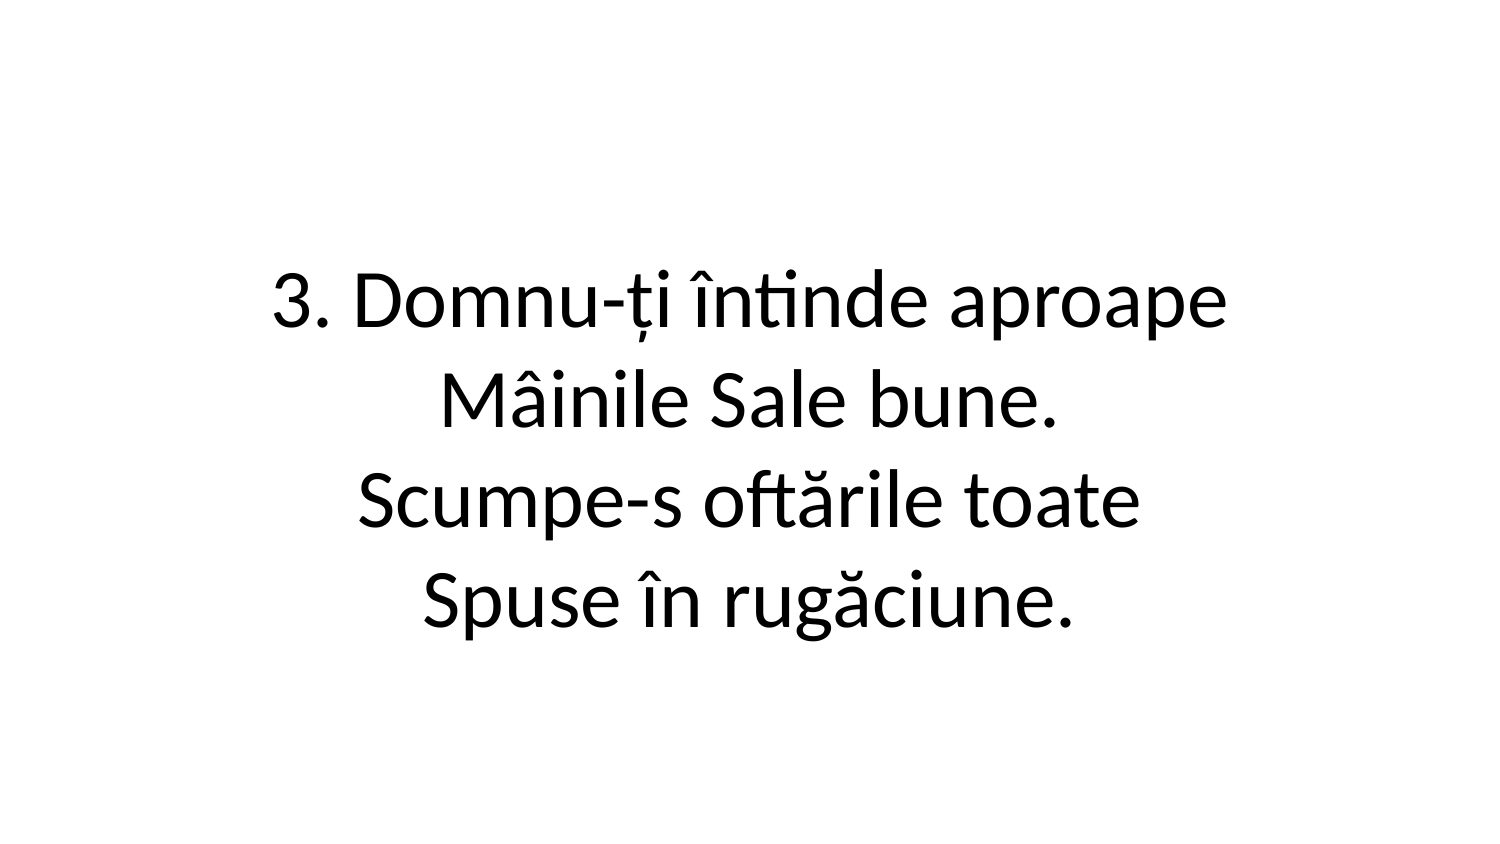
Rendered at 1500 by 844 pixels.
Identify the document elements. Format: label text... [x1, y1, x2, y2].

text_box 3. Domnu-ți întinde aproape Mâinile Sale bune. Scumpe-s oftările toate Spuse în rugăciune. [255, 192, 1245, 652]
